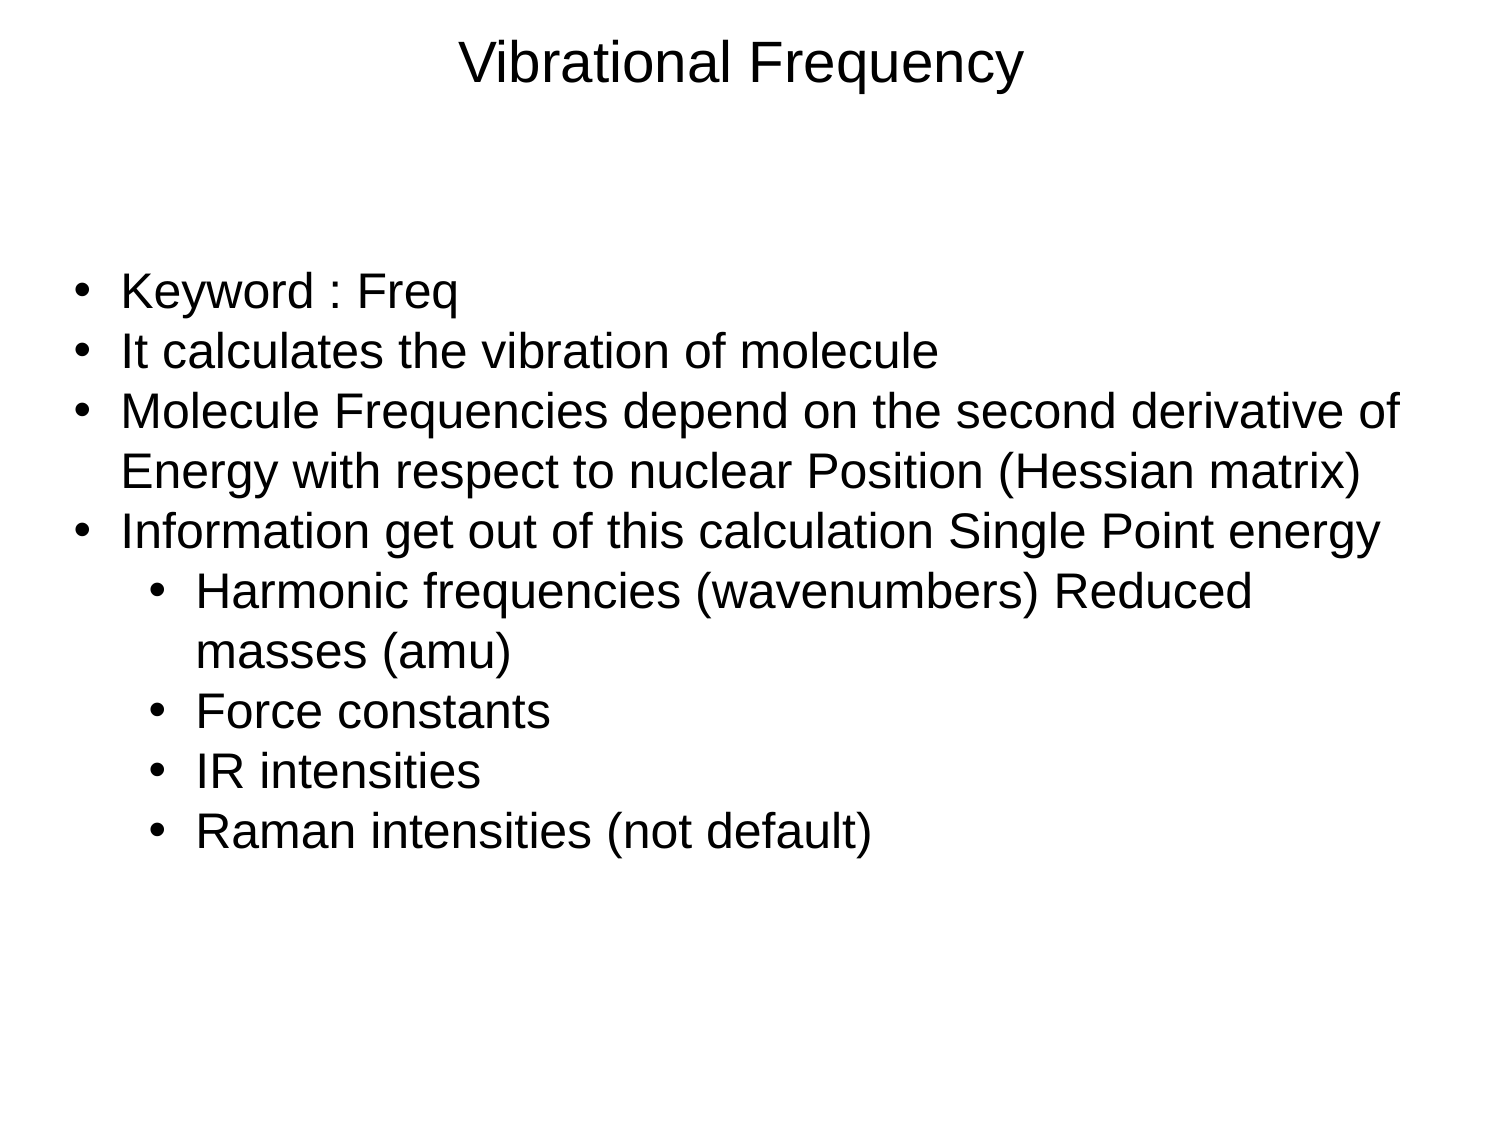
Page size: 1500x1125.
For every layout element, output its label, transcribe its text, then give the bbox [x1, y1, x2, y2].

text_box Vibrational Frequency [27, 16, 1456, 101]
text_box Keyword : Freq It calculates the vibration of molecule Molecule Frequencies depend on the second derivative of Energy with respect to nuclear Position (Hessian matrix) Information get out of this calculation Single Point energy Harmonic frequencies (wavenumbers) Reduced masses (amu) Force constants IR intensities Raman intensities (not default) [58, 251, 1429, 867]
